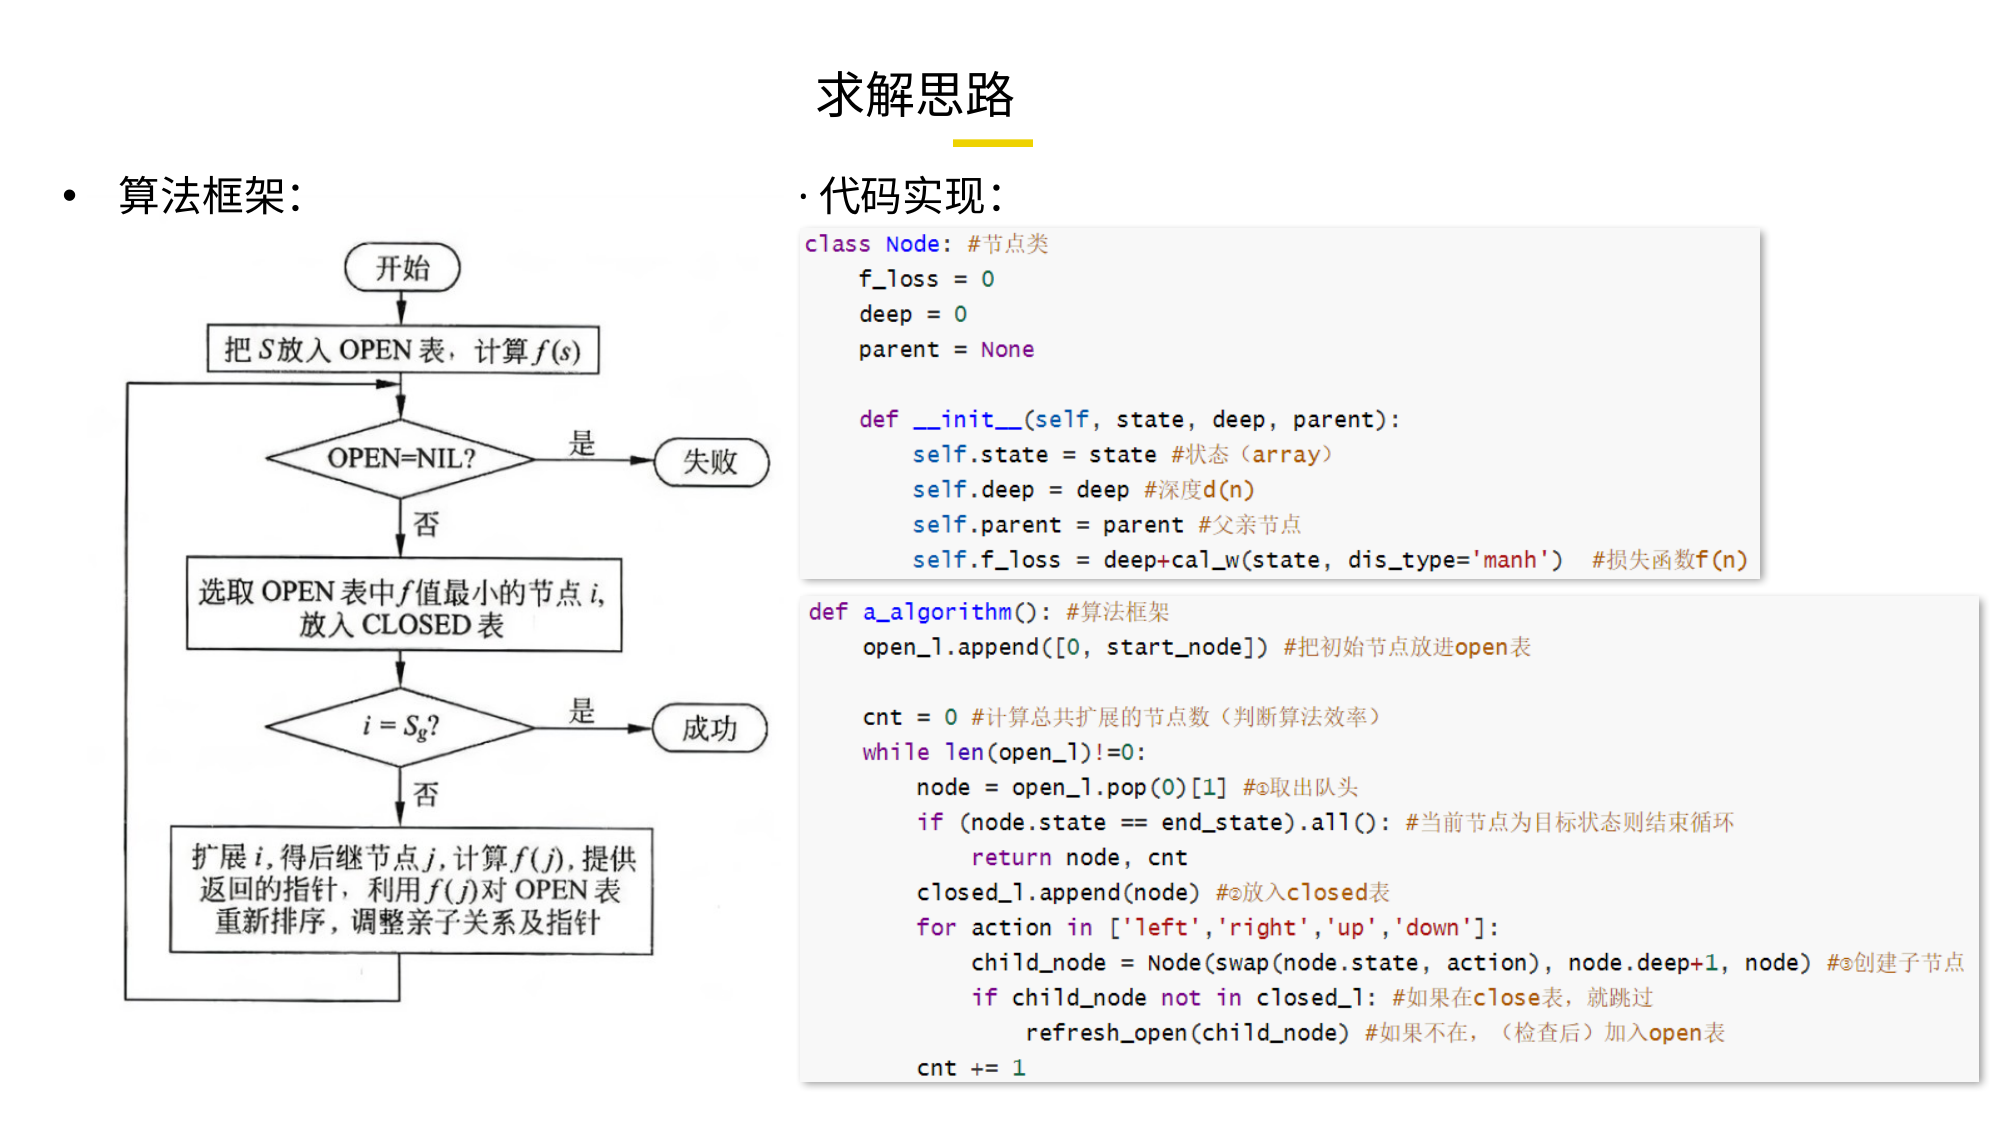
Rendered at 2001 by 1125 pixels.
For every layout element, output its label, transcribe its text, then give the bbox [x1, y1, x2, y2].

picture [800, 228, 1760, 579]
picture [87, 195, 784, 1029]
text_box 求解思路 [800, 56, 1200, 131]
text_box [952, 138, 1034, 148]
picture [800, 596, 1979, 1082]
text_box ·代码实现： [783, 162, 1050, 228]
text_box 算法框架： [47, 162, 315, 228]
